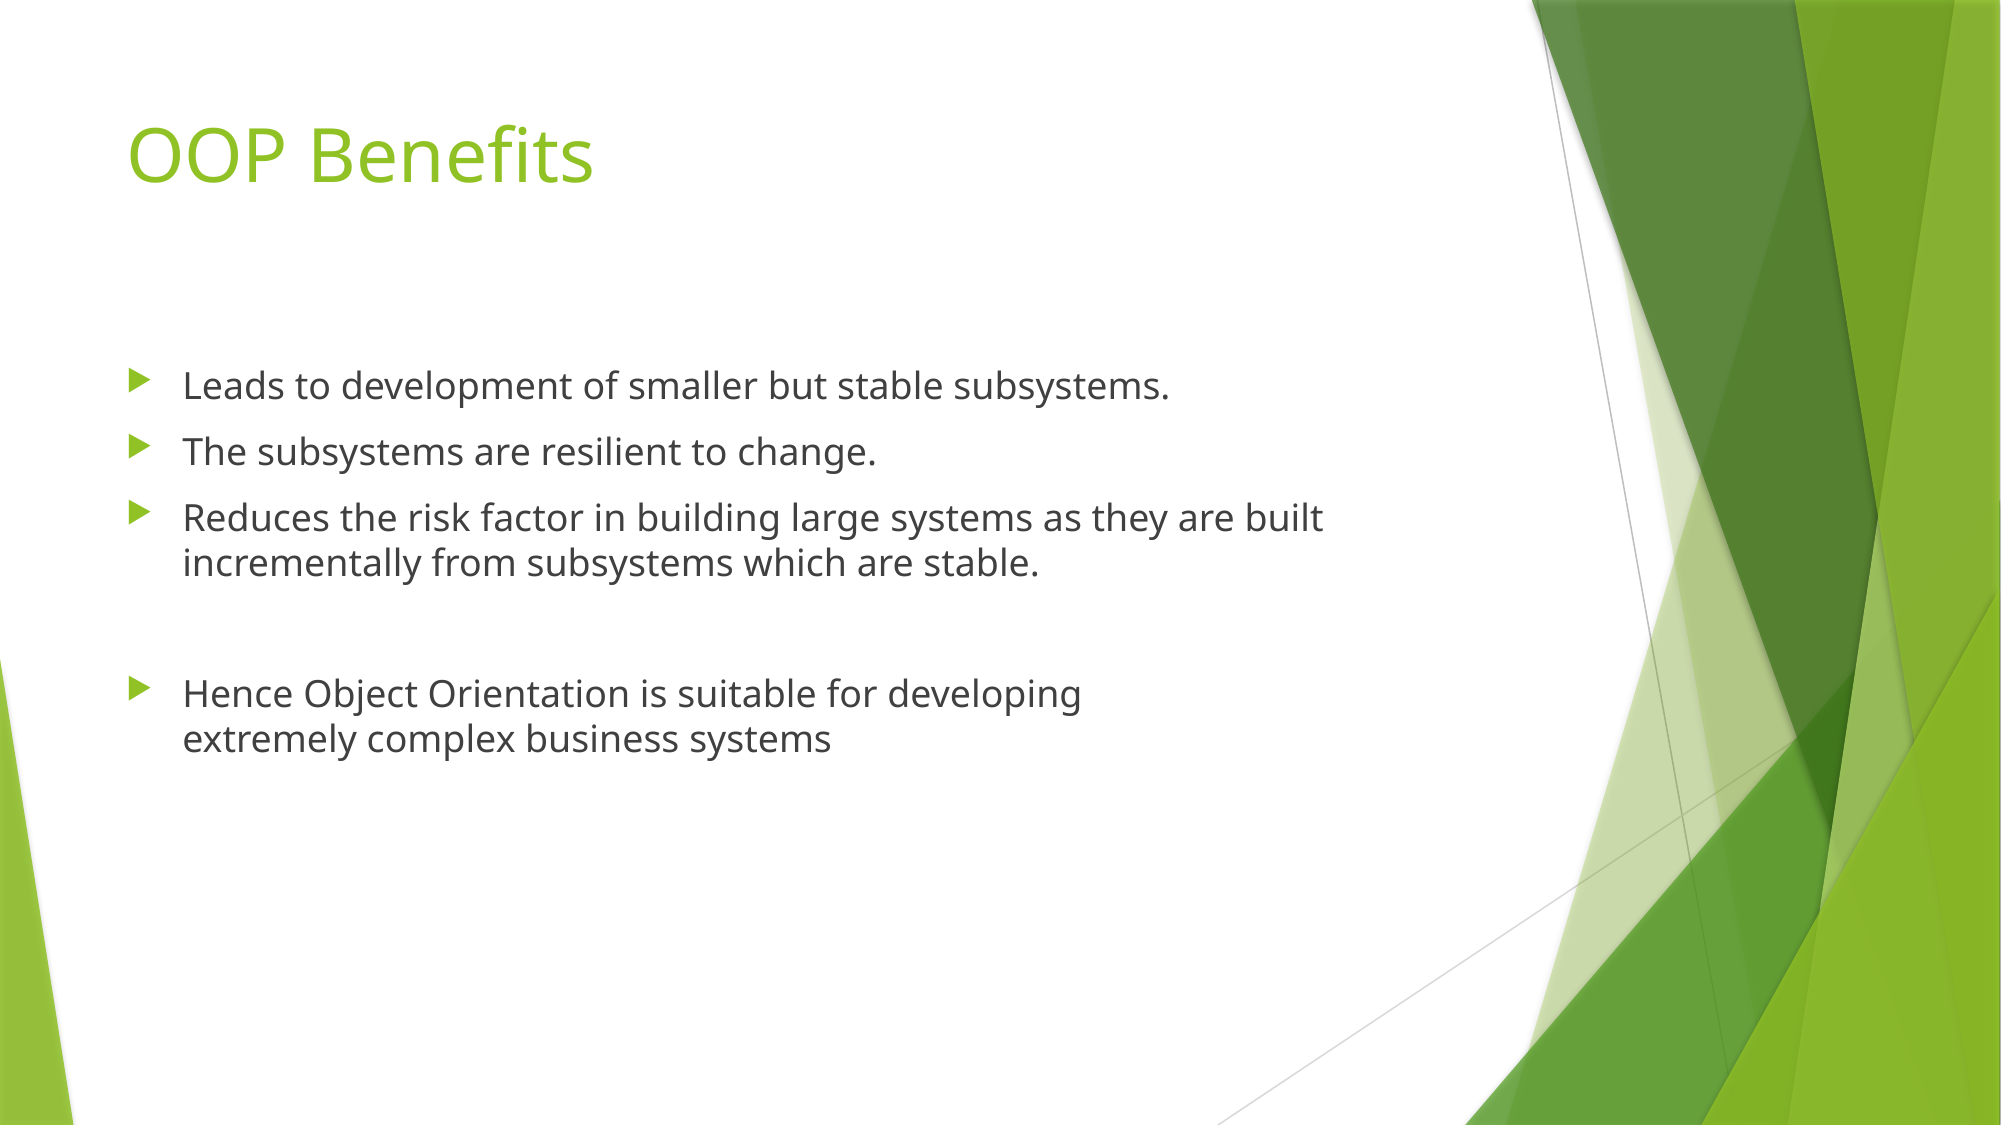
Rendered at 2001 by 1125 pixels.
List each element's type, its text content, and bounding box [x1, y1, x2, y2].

title OOP Benefits [111, 99, 1522, 317]
list Leads to development of smaller but stable subsystems. The subsystems are resilient to change. Reduces the risk factor in building large systems as they are built incrementally from subsystems which are stable. Hence Object Orientation is suitable for developing extremely complex business systems [111, 354, 1522, 992]
